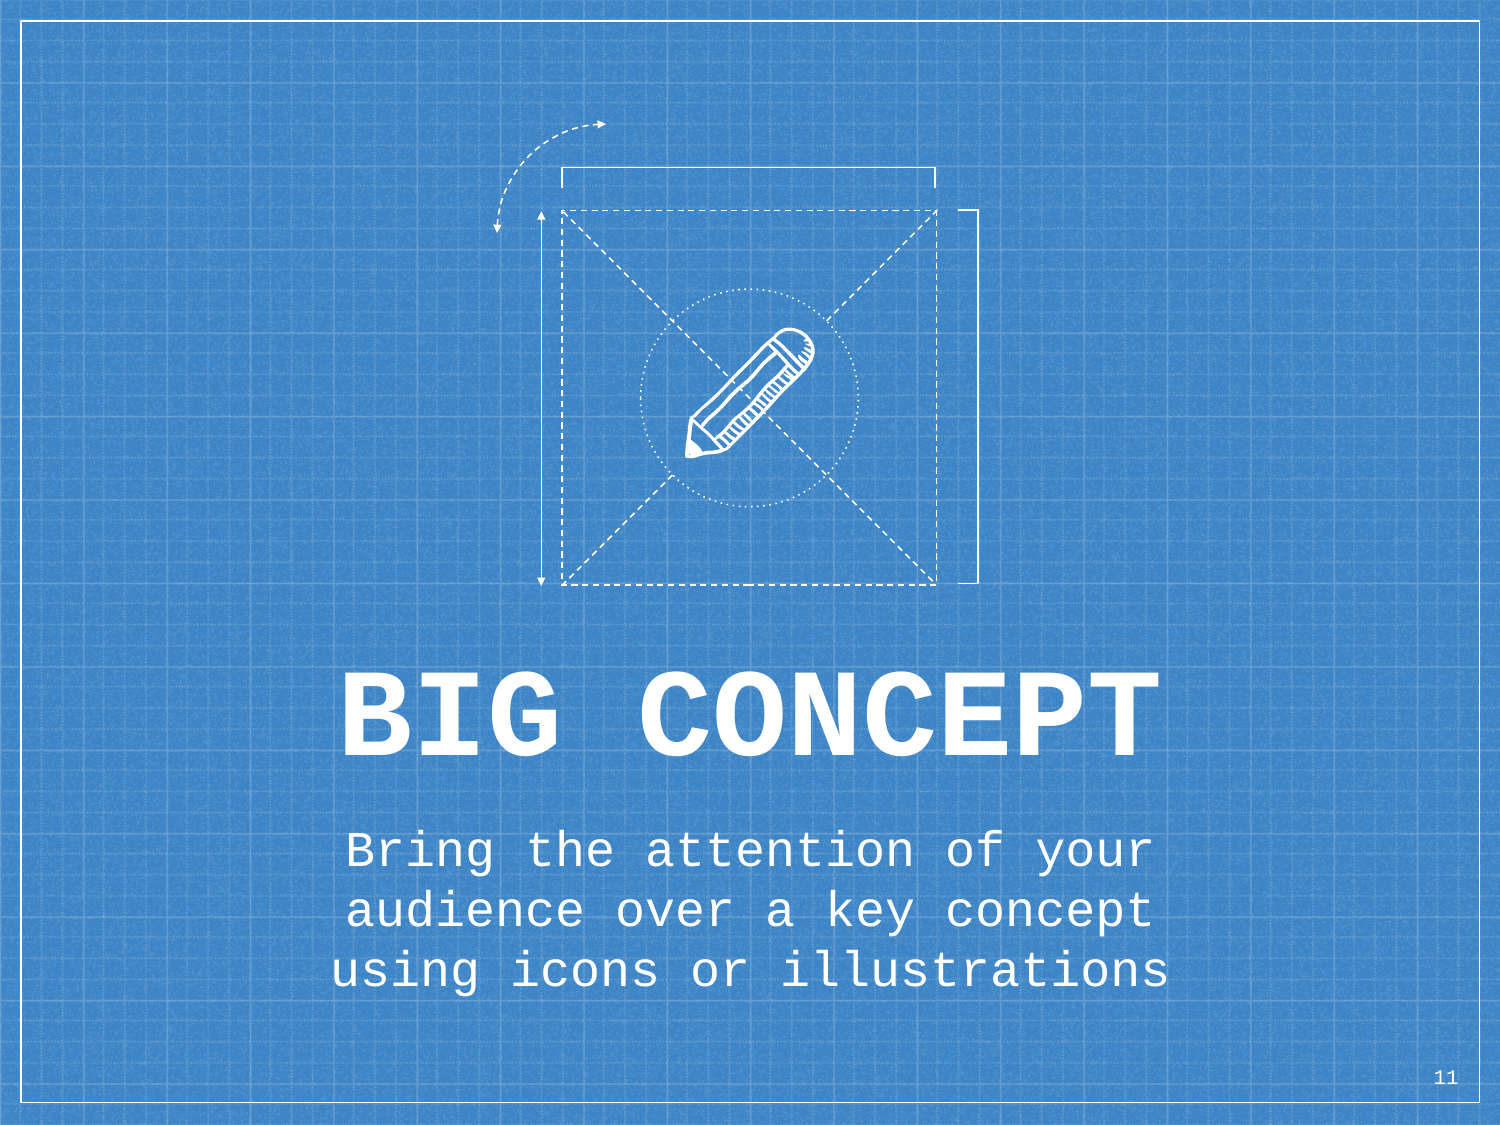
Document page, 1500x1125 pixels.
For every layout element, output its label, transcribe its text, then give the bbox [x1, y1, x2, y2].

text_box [496, 123, 979, 587]
subtitle Bring the attention of your audience over a key concept using icons or illustrations [264, 801, 1236, 973]
picture [0, 0, 1500, 1125]
slide_number ‹#› [1398, 1048, 1474, 1113]
title BIG CONCEPT [112, 615, 1388, 786]
